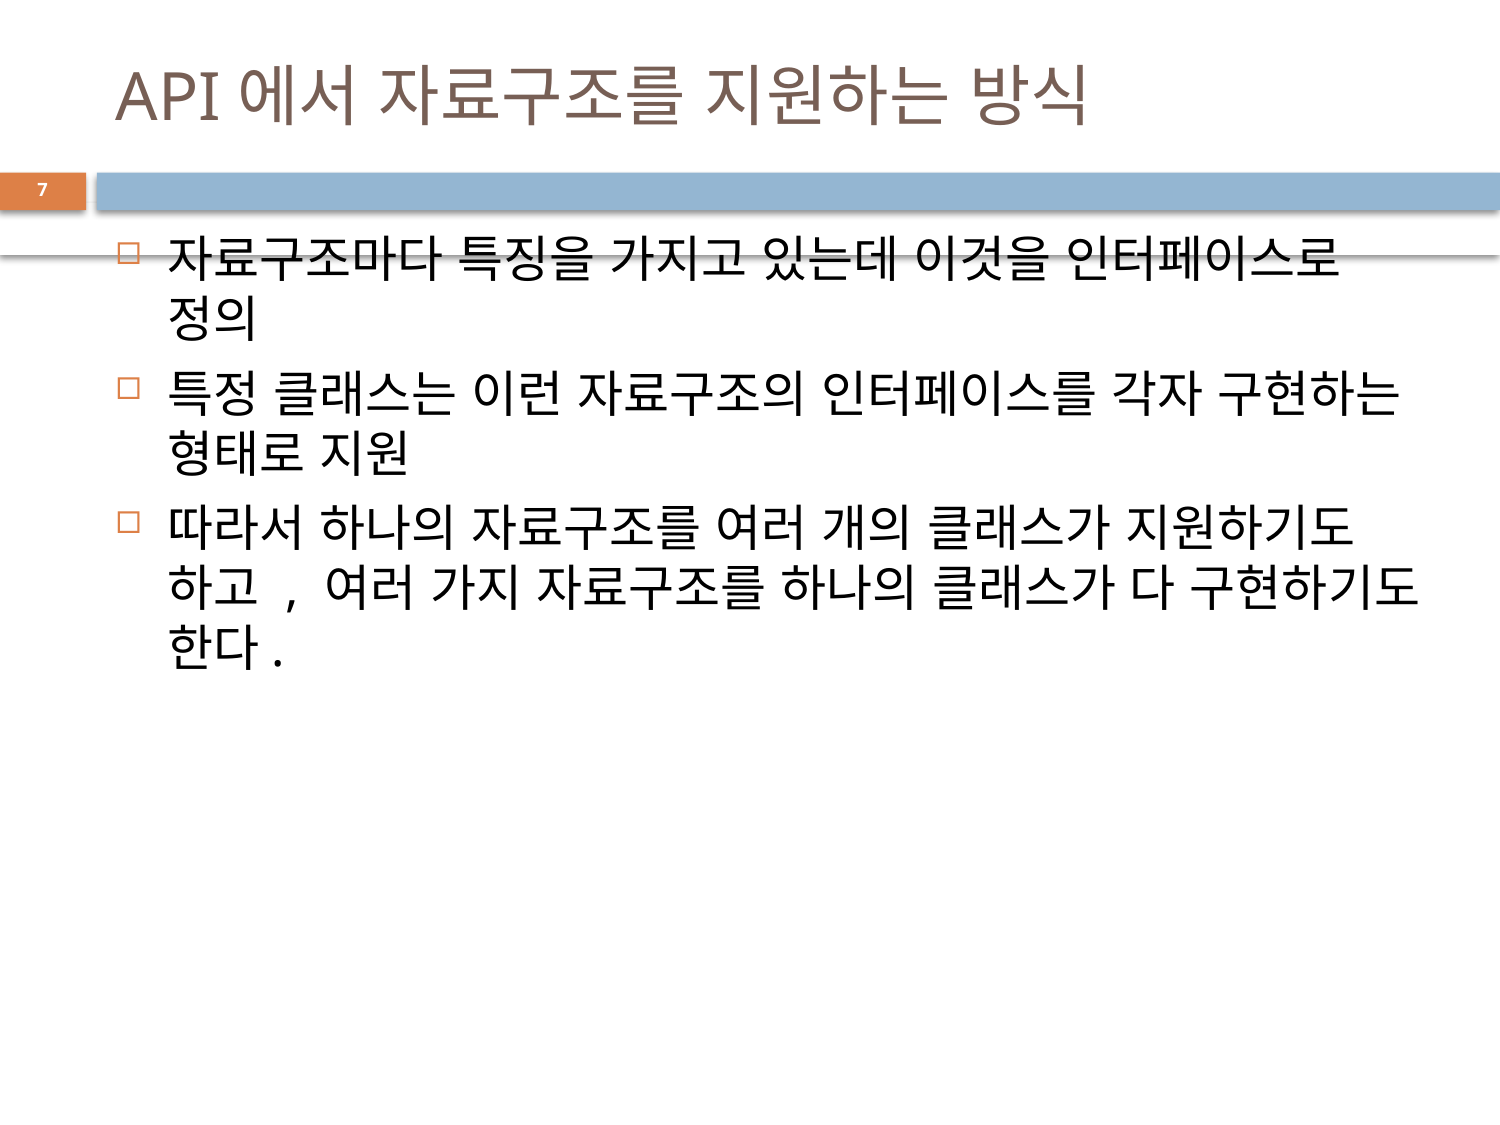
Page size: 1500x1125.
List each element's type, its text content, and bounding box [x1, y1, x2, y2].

list 자료구조마다 특징을 가지고 있는데 이것을 인터페이스로 정의 특정 클래스는 이런 자료구조의 인터페이스를 각자 구현하는 형태로 지원 따라서 하나의 자료구조를 여러 개의 클래스가 지원하기도 하고 , 여러 가지 자료구조를 하나의 클래스가 다 구현하기도 한다. [100, 219, 1438, 1047]
title API에서 자료구조를 지원하는 방식 [100, 37, 1438, 149]
slide_number 7 [0, 170, 87, 211]
